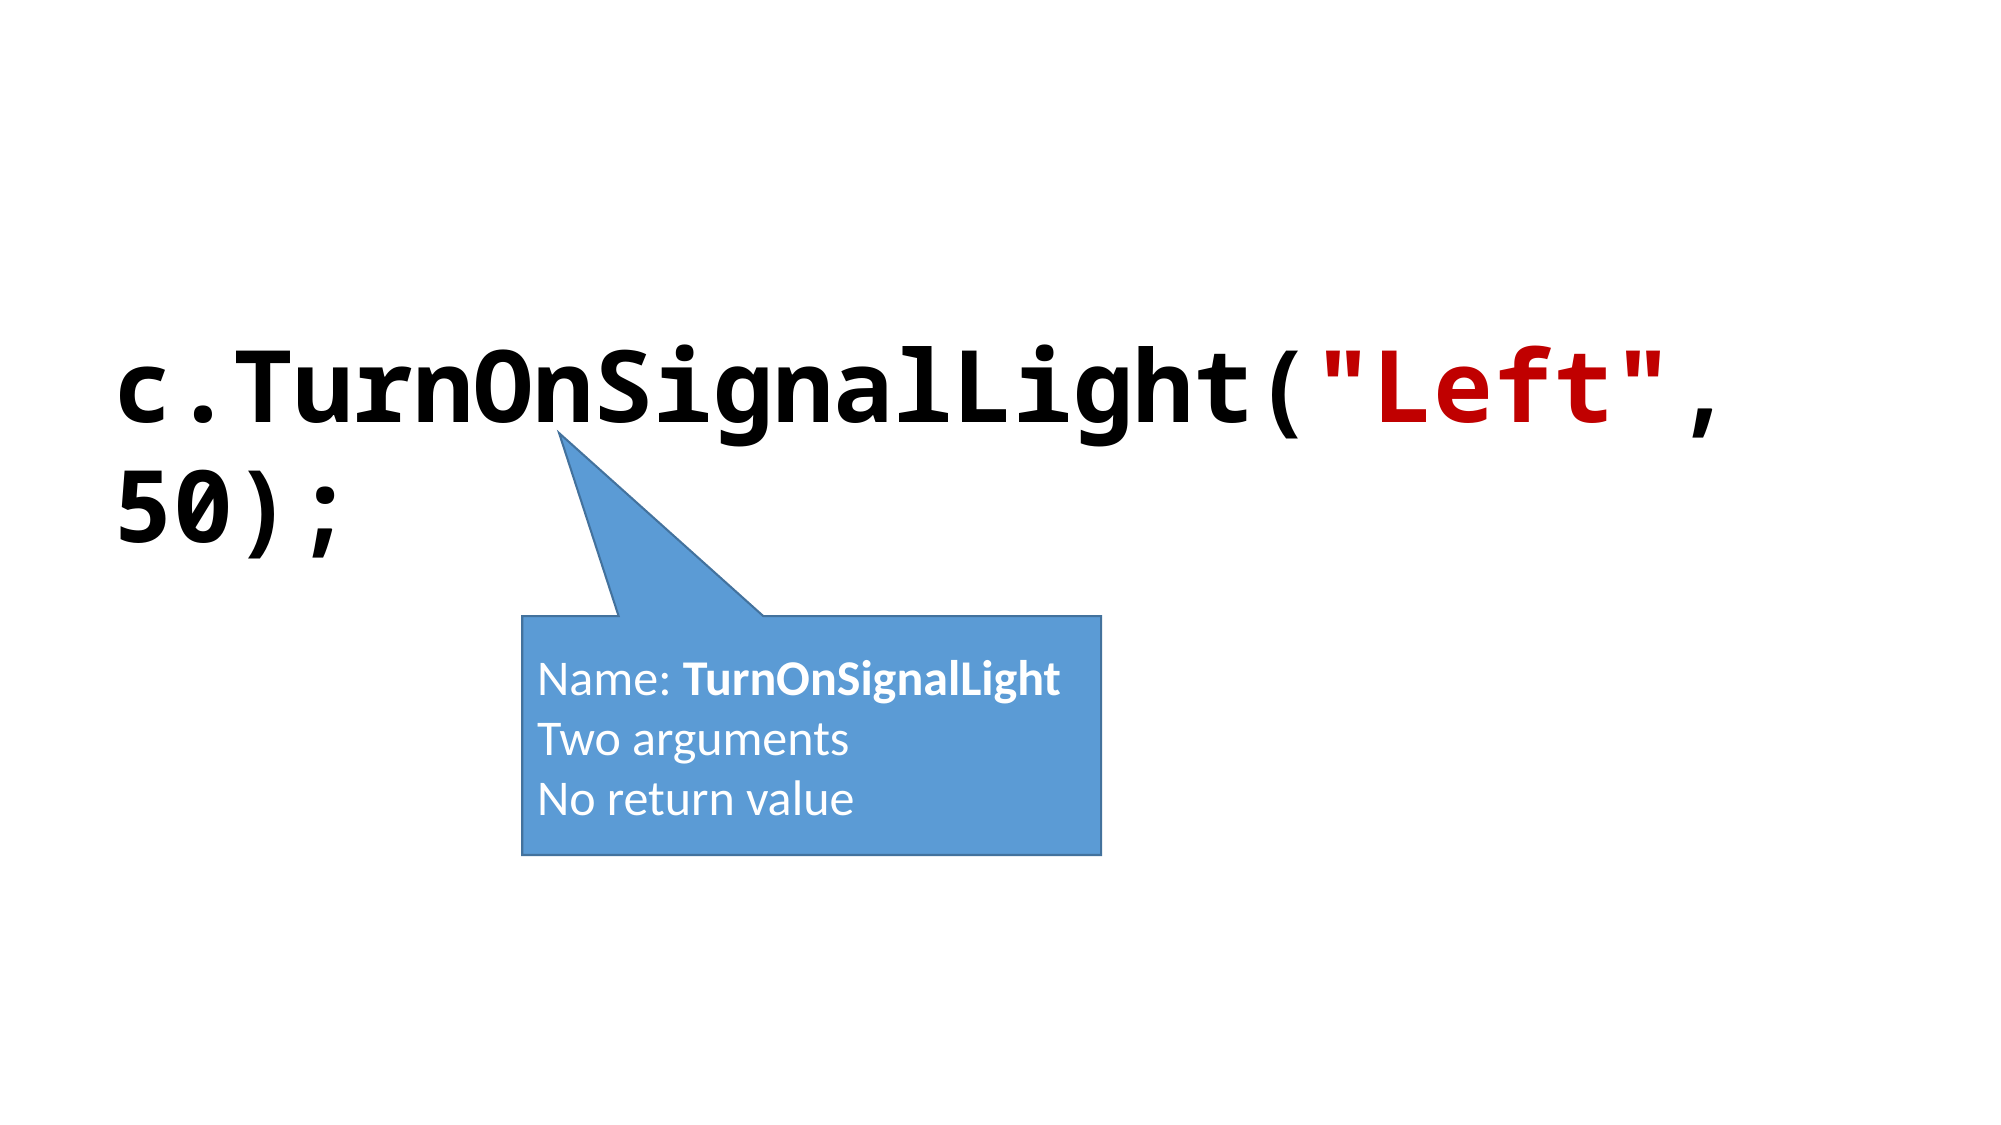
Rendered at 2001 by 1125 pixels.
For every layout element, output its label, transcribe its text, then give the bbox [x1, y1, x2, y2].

text_box Name: TurnOnSignalLight Two arguments No return value [521, 429, 1103, 857]
text_box c.TurnOnSignalLight("Left", 50); [98, 315, 1953, 691]
